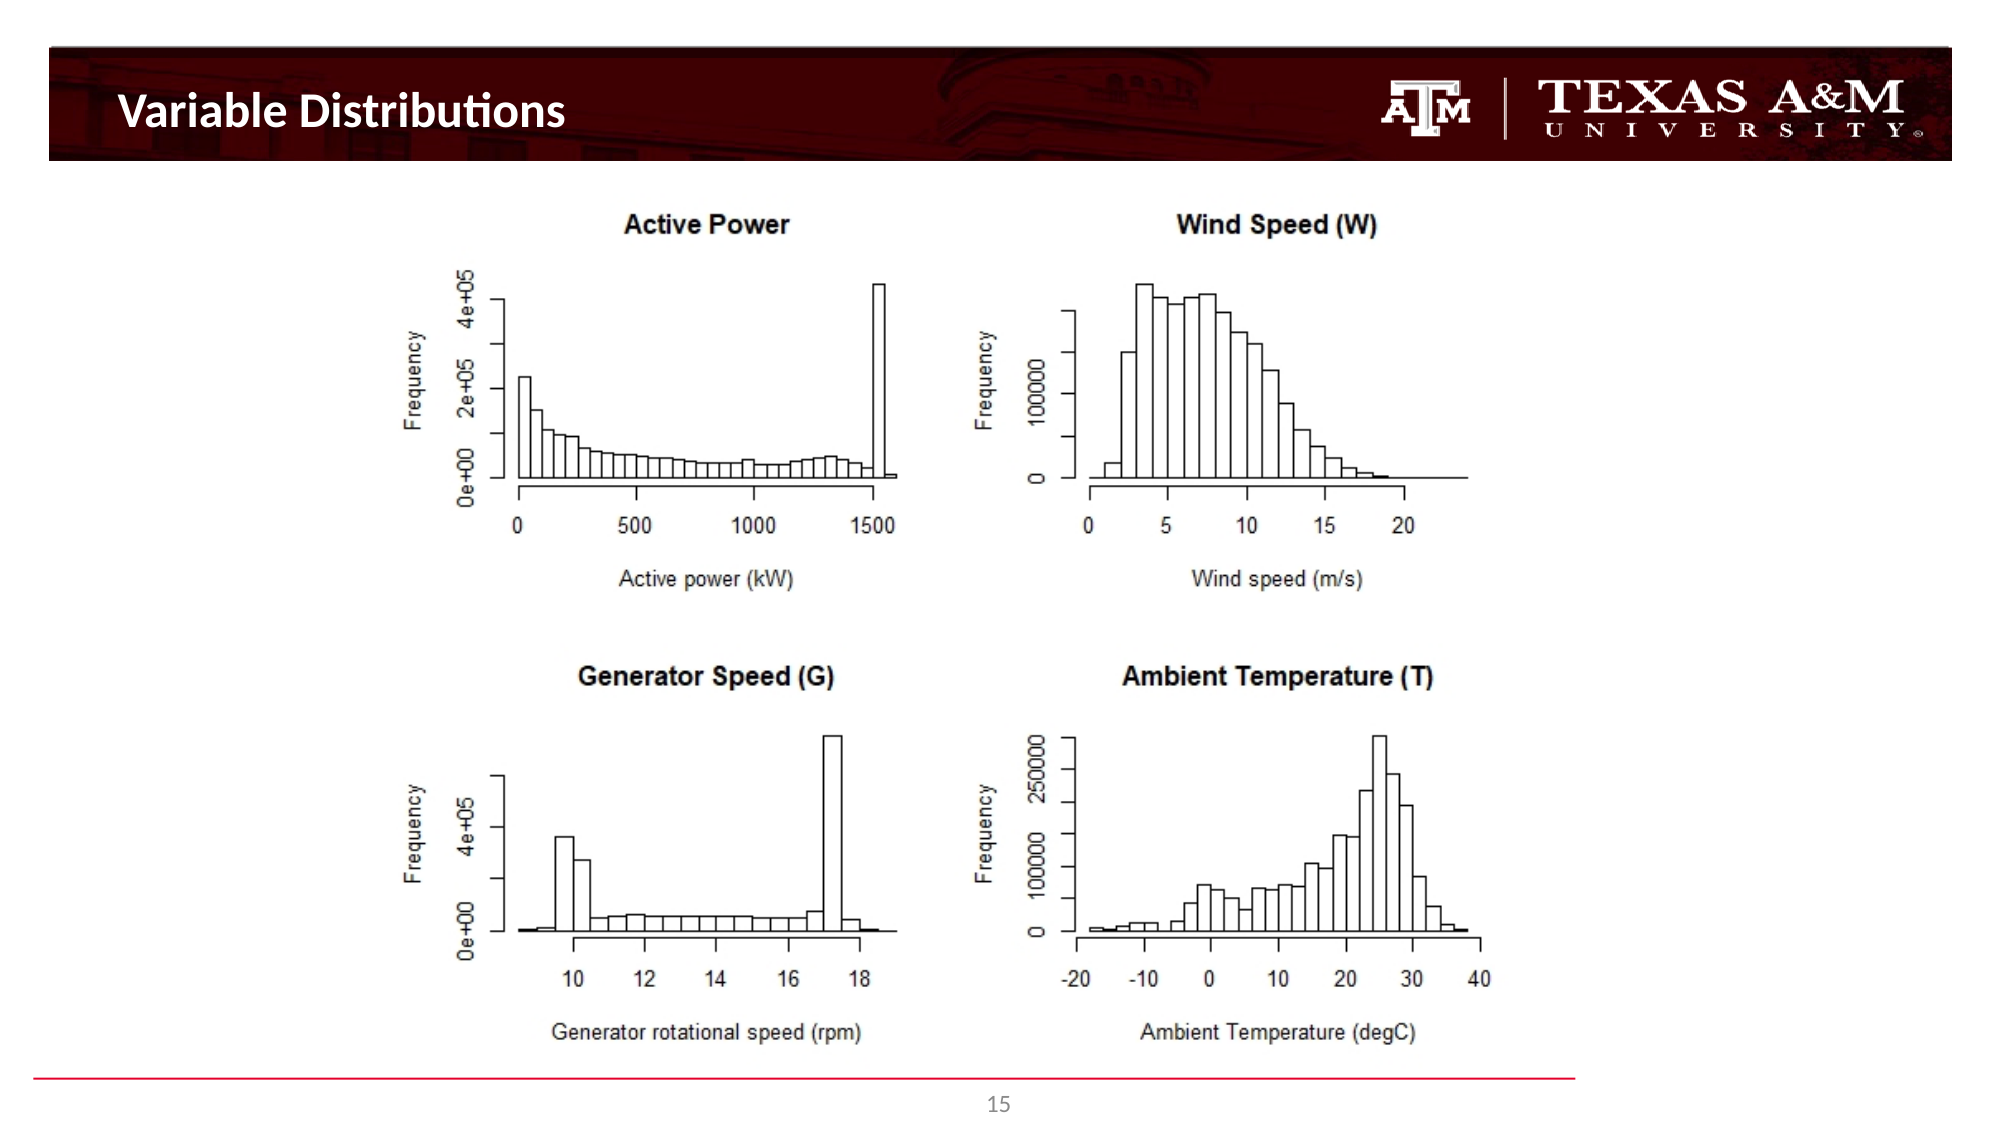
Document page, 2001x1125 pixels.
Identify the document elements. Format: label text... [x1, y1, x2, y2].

slide_number 15 [676, 1080, 1027, 1125]
picture [396, 167, 1538, 1073]
picture [49, 45, 1952, 161]
text_box Variable Distributions [102, 70, 1171, 146]
